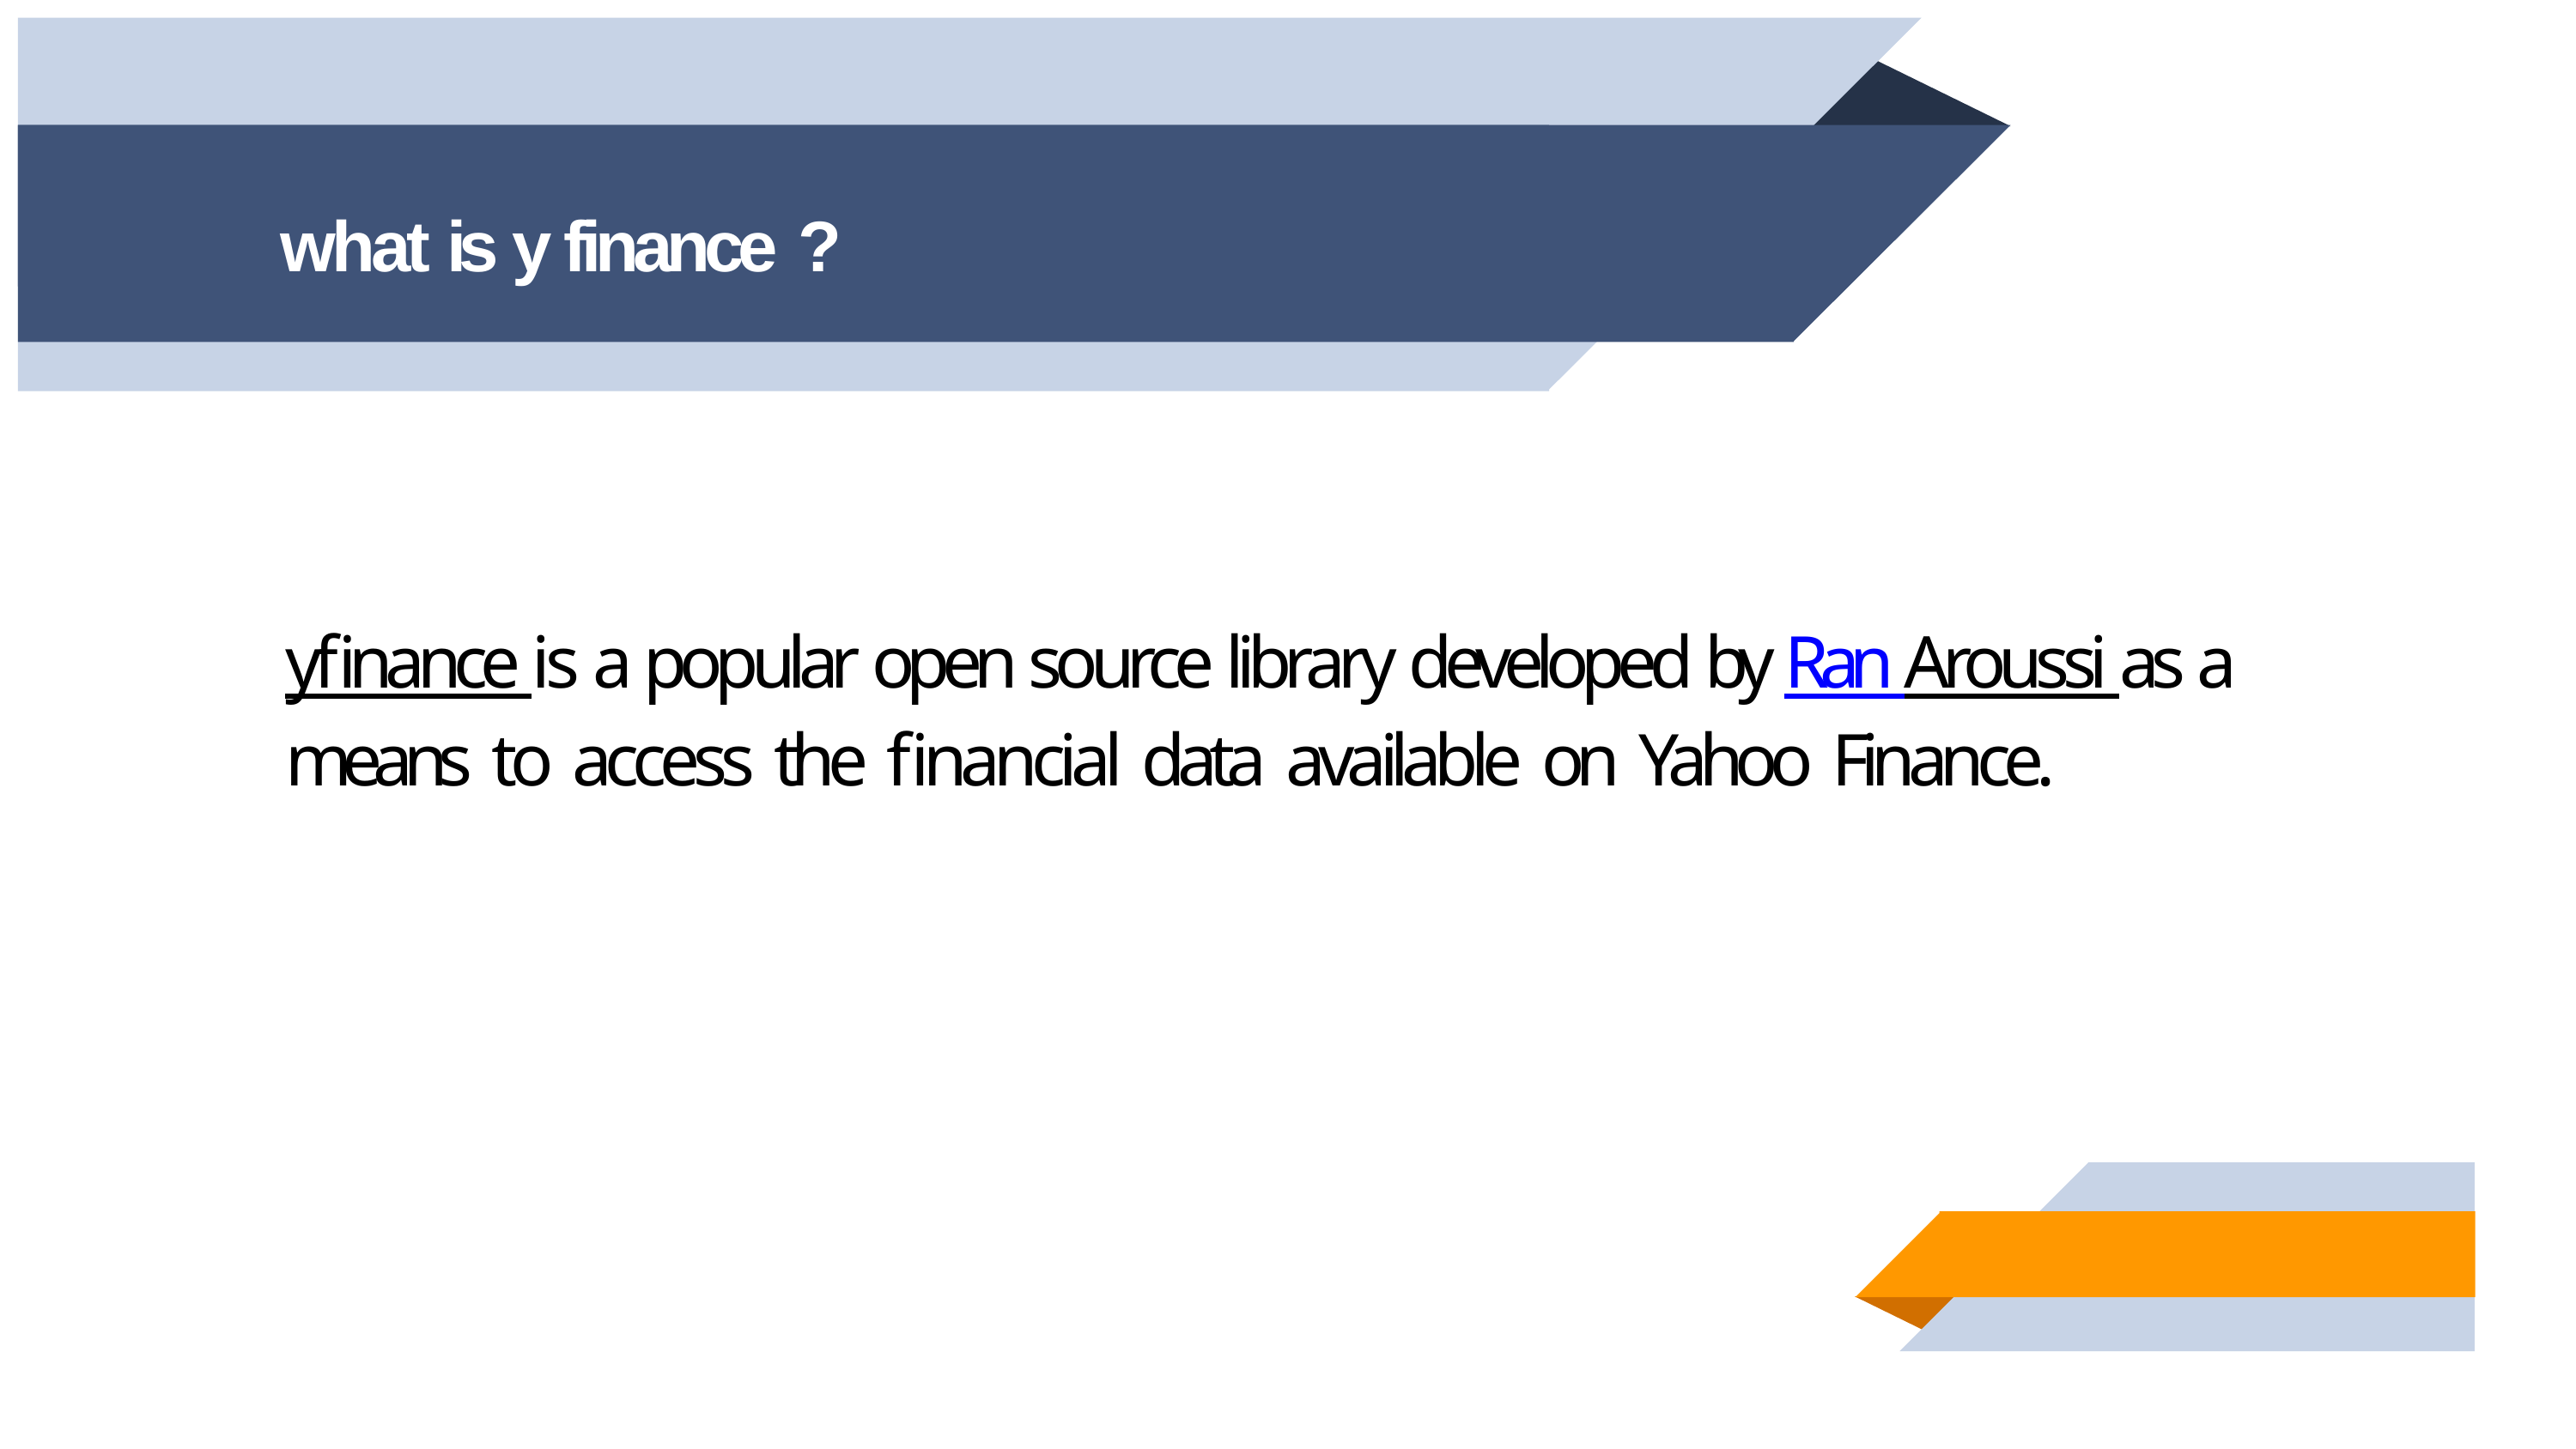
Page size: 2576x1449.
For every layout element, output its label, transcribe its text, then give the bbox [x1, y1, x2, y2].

text_box yfinance is a popular open source library developed by Ran Aroussi as a means to access the financial data available on Yahoo Finance. [283, 615, 2349, 800]
text_box what is y finance ? [17, 124, 1550, 287]
